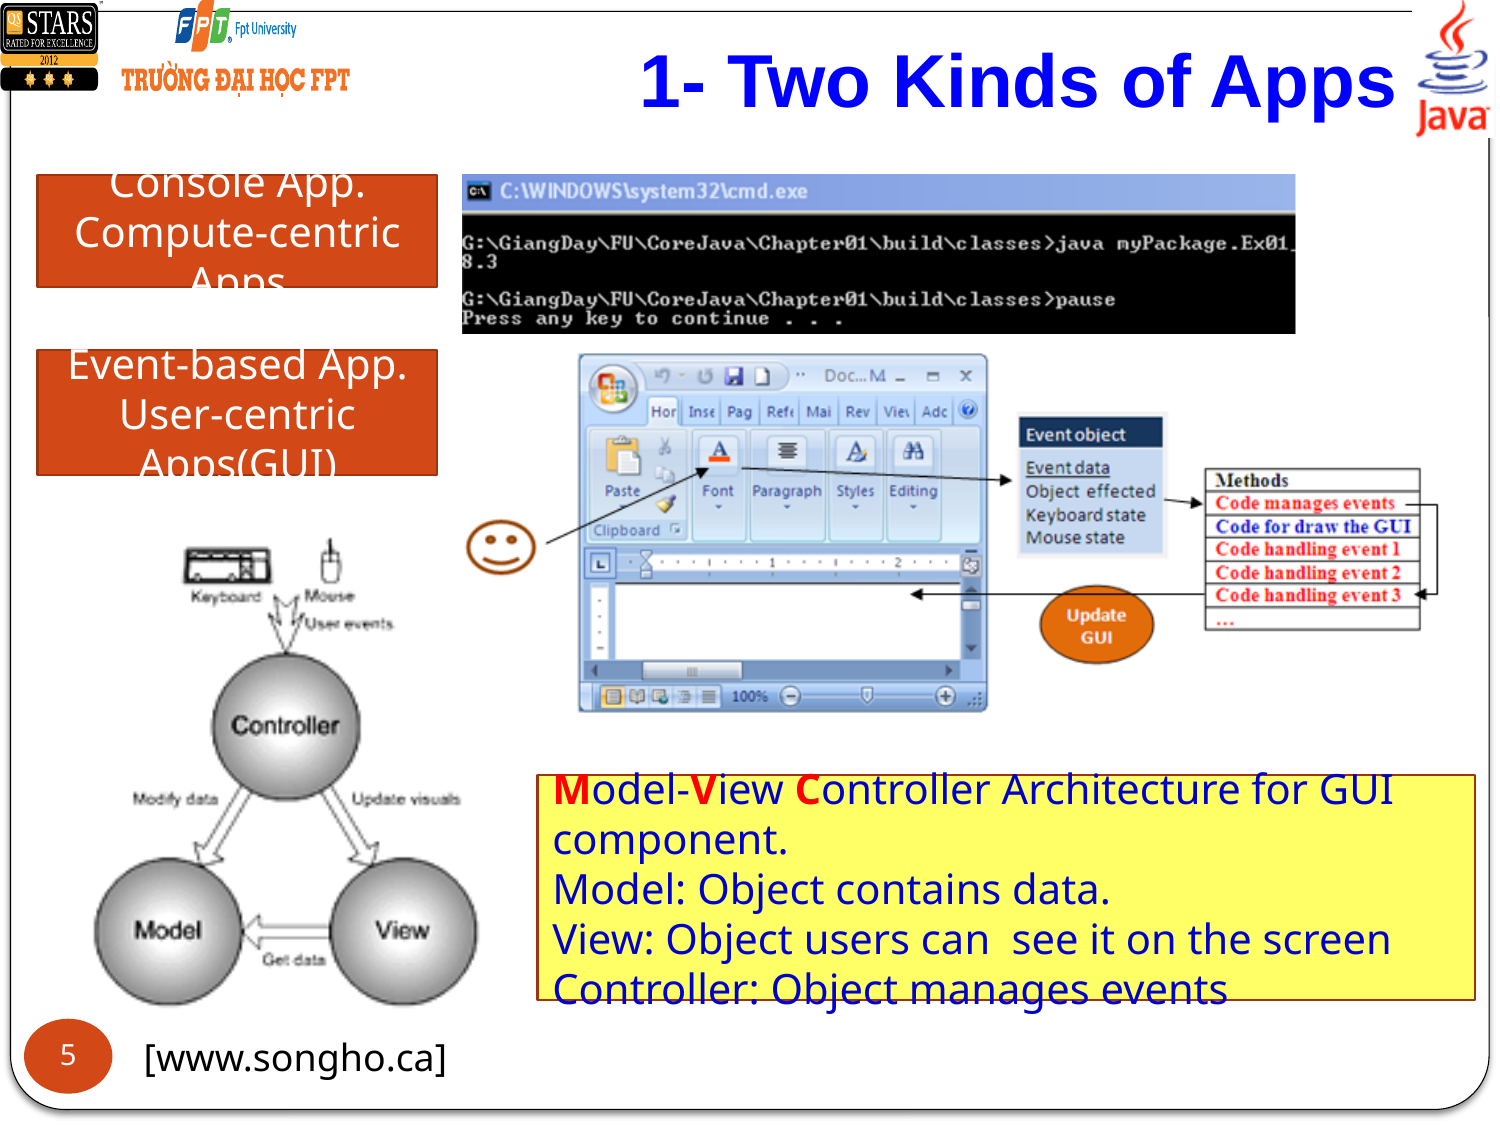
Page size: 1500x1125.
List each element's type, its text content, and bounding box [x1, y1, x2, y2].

text_box Event-based App. User-centric Apps(GUI) [36, 349, 438, 476]
text_box Console App. Compute-centric Apps [36, 174, 438, 288]
title 1- Two Kinds of Apps [150, 0, 1413, 138]
picture [462, 174, 1298, 334]
text_box Model-View Controller Architecture for GUI component. Model: Object contains data. View: Object users can see it on the screen Controller: Object manages events [536, 774, 1476, 1001]
slide_number 5 [23, 1018, 113, 1094]
picture [87, 349, 1443, 1020]
text_box [www.songho.ca] [128, 1029, 462, 1087]
picture [1413, 0, 1494, 138]
